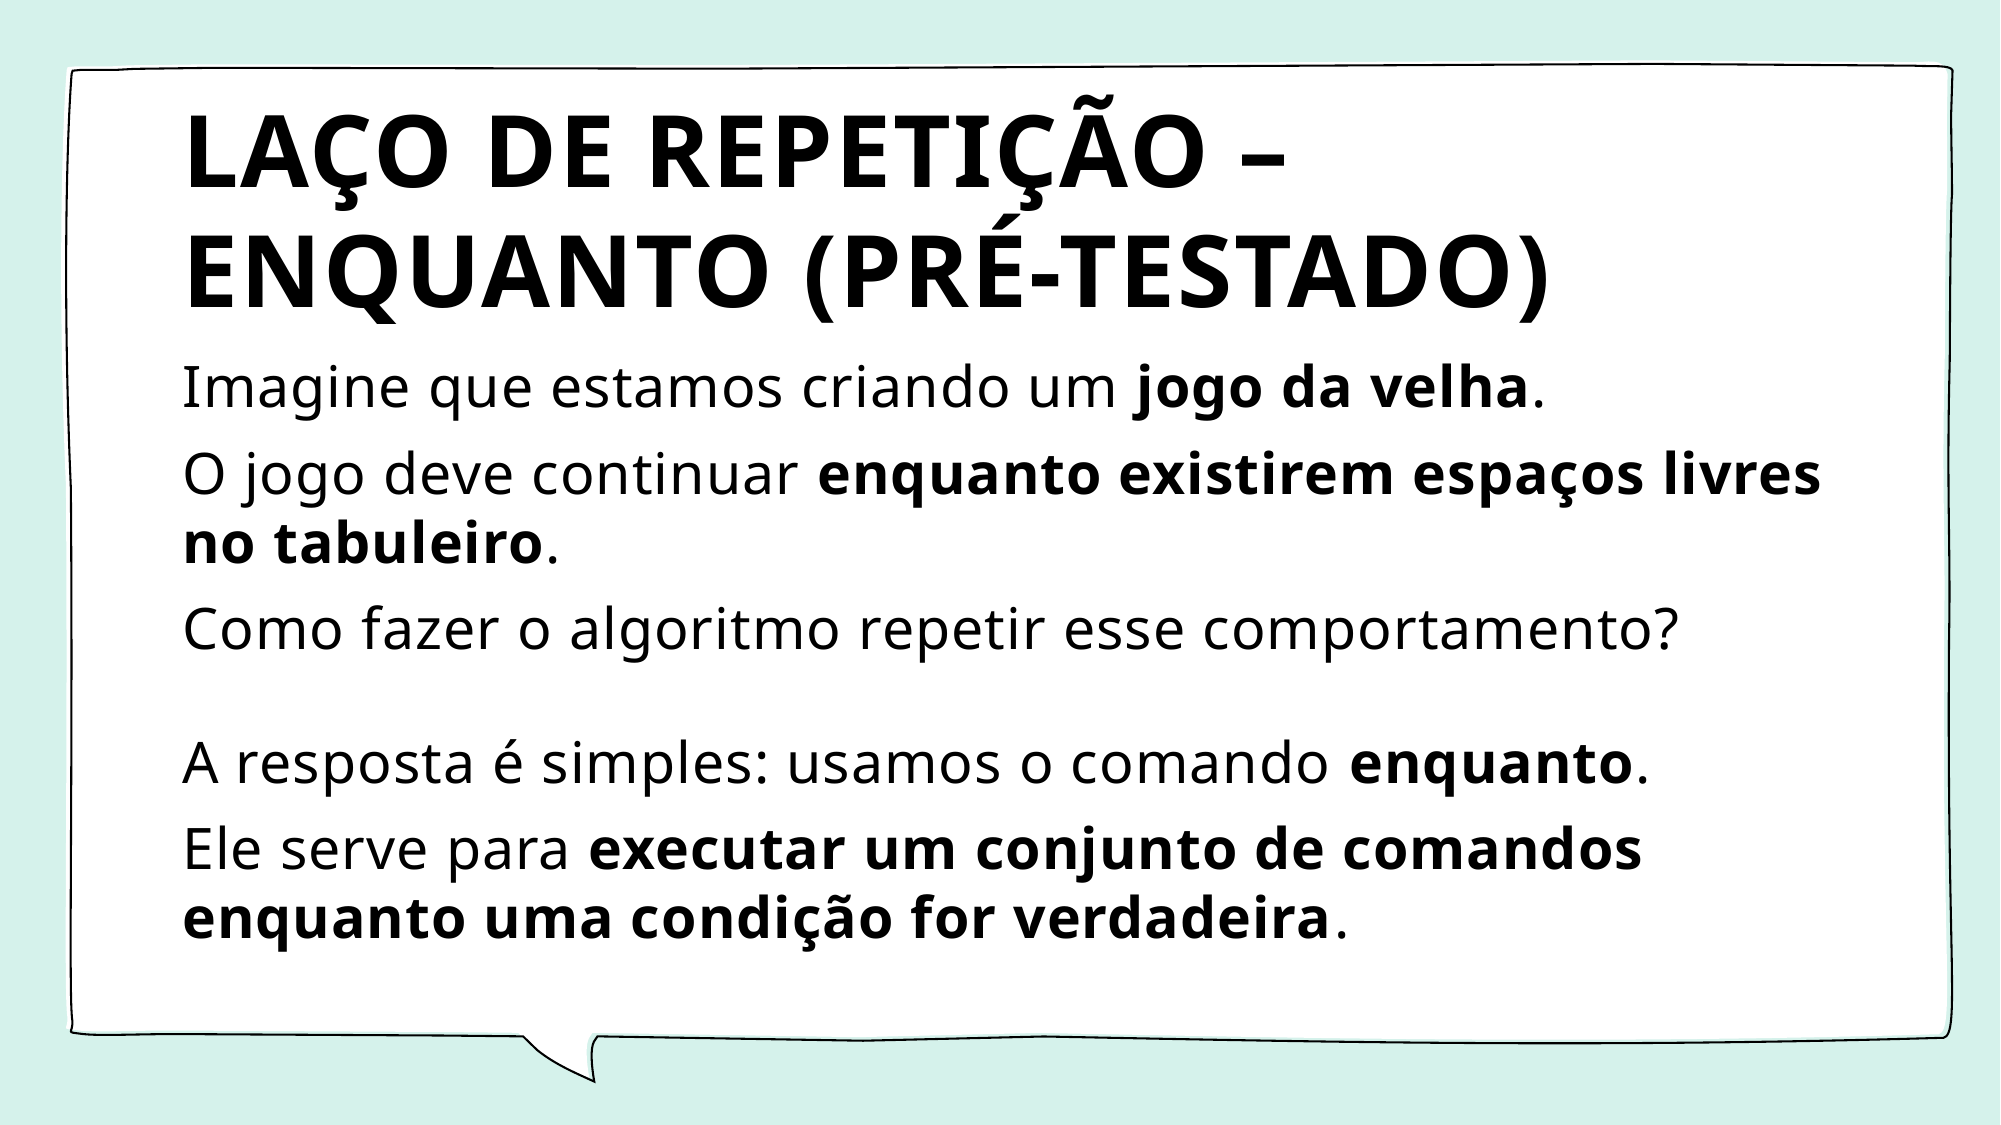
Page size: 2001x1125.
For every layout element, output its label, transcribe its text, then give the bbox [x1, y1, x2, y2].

list Imagine que estamos criando um jogo da velha. O jogo deve continuar enquanto existirem espaços livres no tabuleiro. Como fazer o algoritmo repetir esse comportamento? A resposta é simples: usamos o comando enquanto. Ele serve para executar um conjunto de comandos enquanto uma condição for verdadeira. [167, 342, 1863, 971]
title LAÇO DE REPETIÇÃO – ENQUANTO (PRÉ-TESTADO) [167, 91, 1863, 324]
